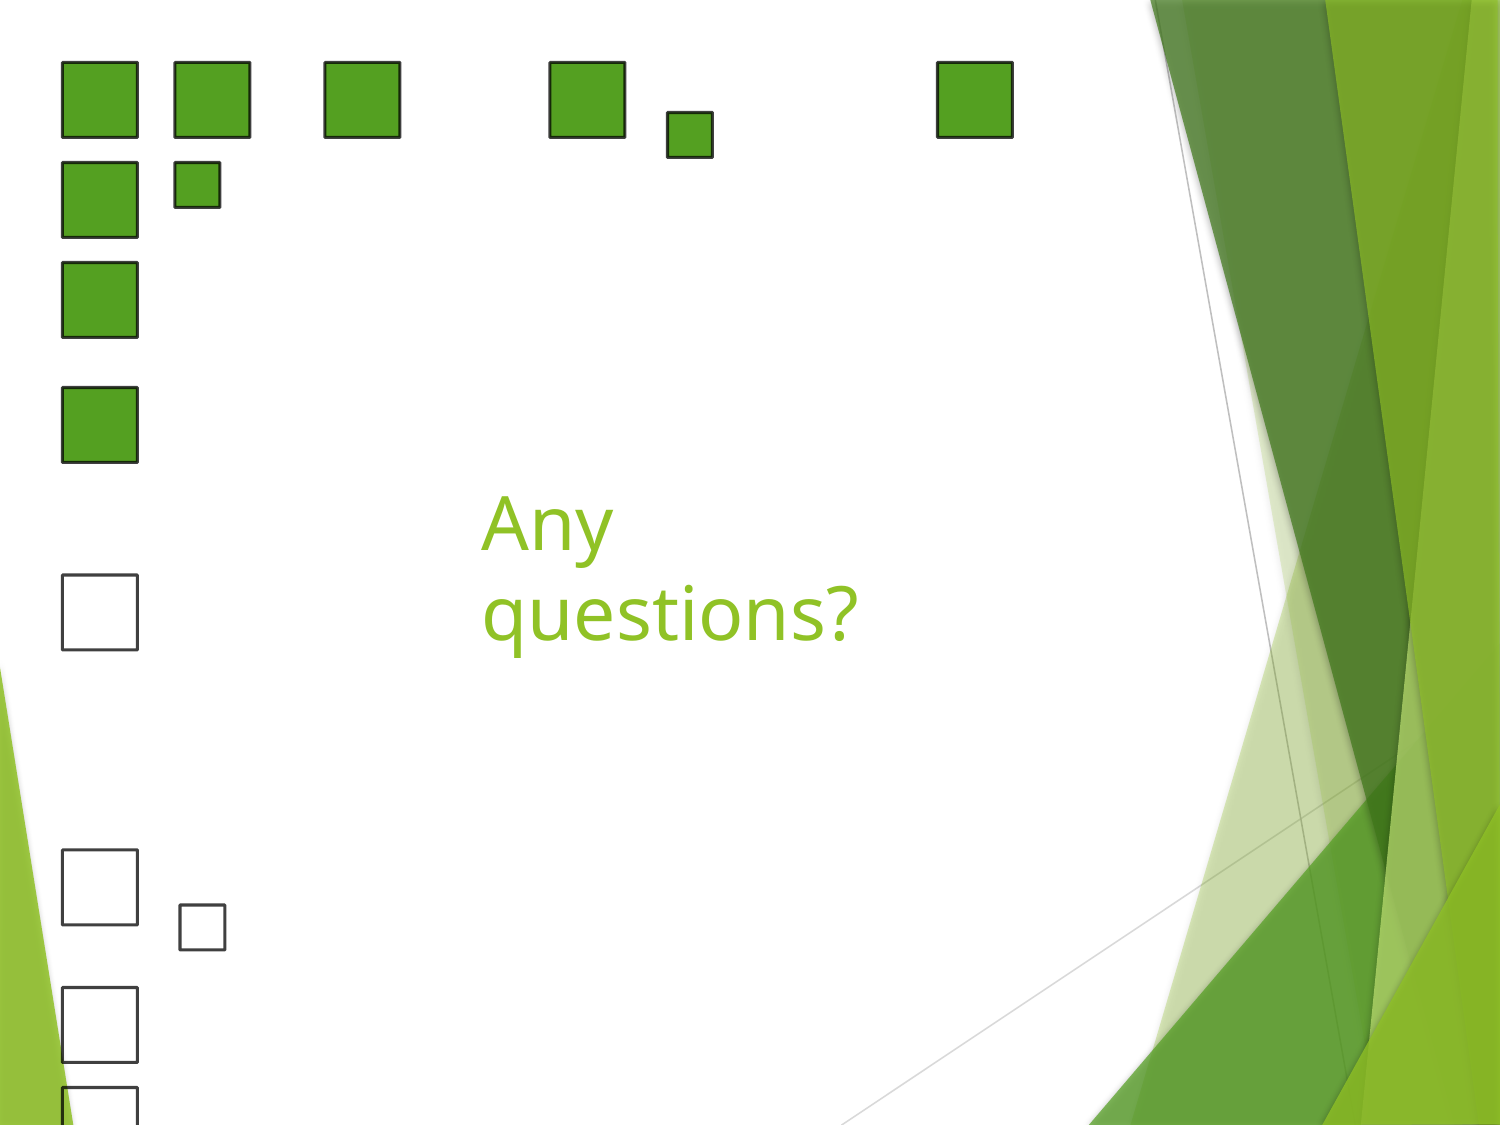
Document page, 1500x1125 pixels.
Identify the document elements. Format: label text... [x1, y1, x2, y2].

title Any questions? [466, 468, 1000, 606]
